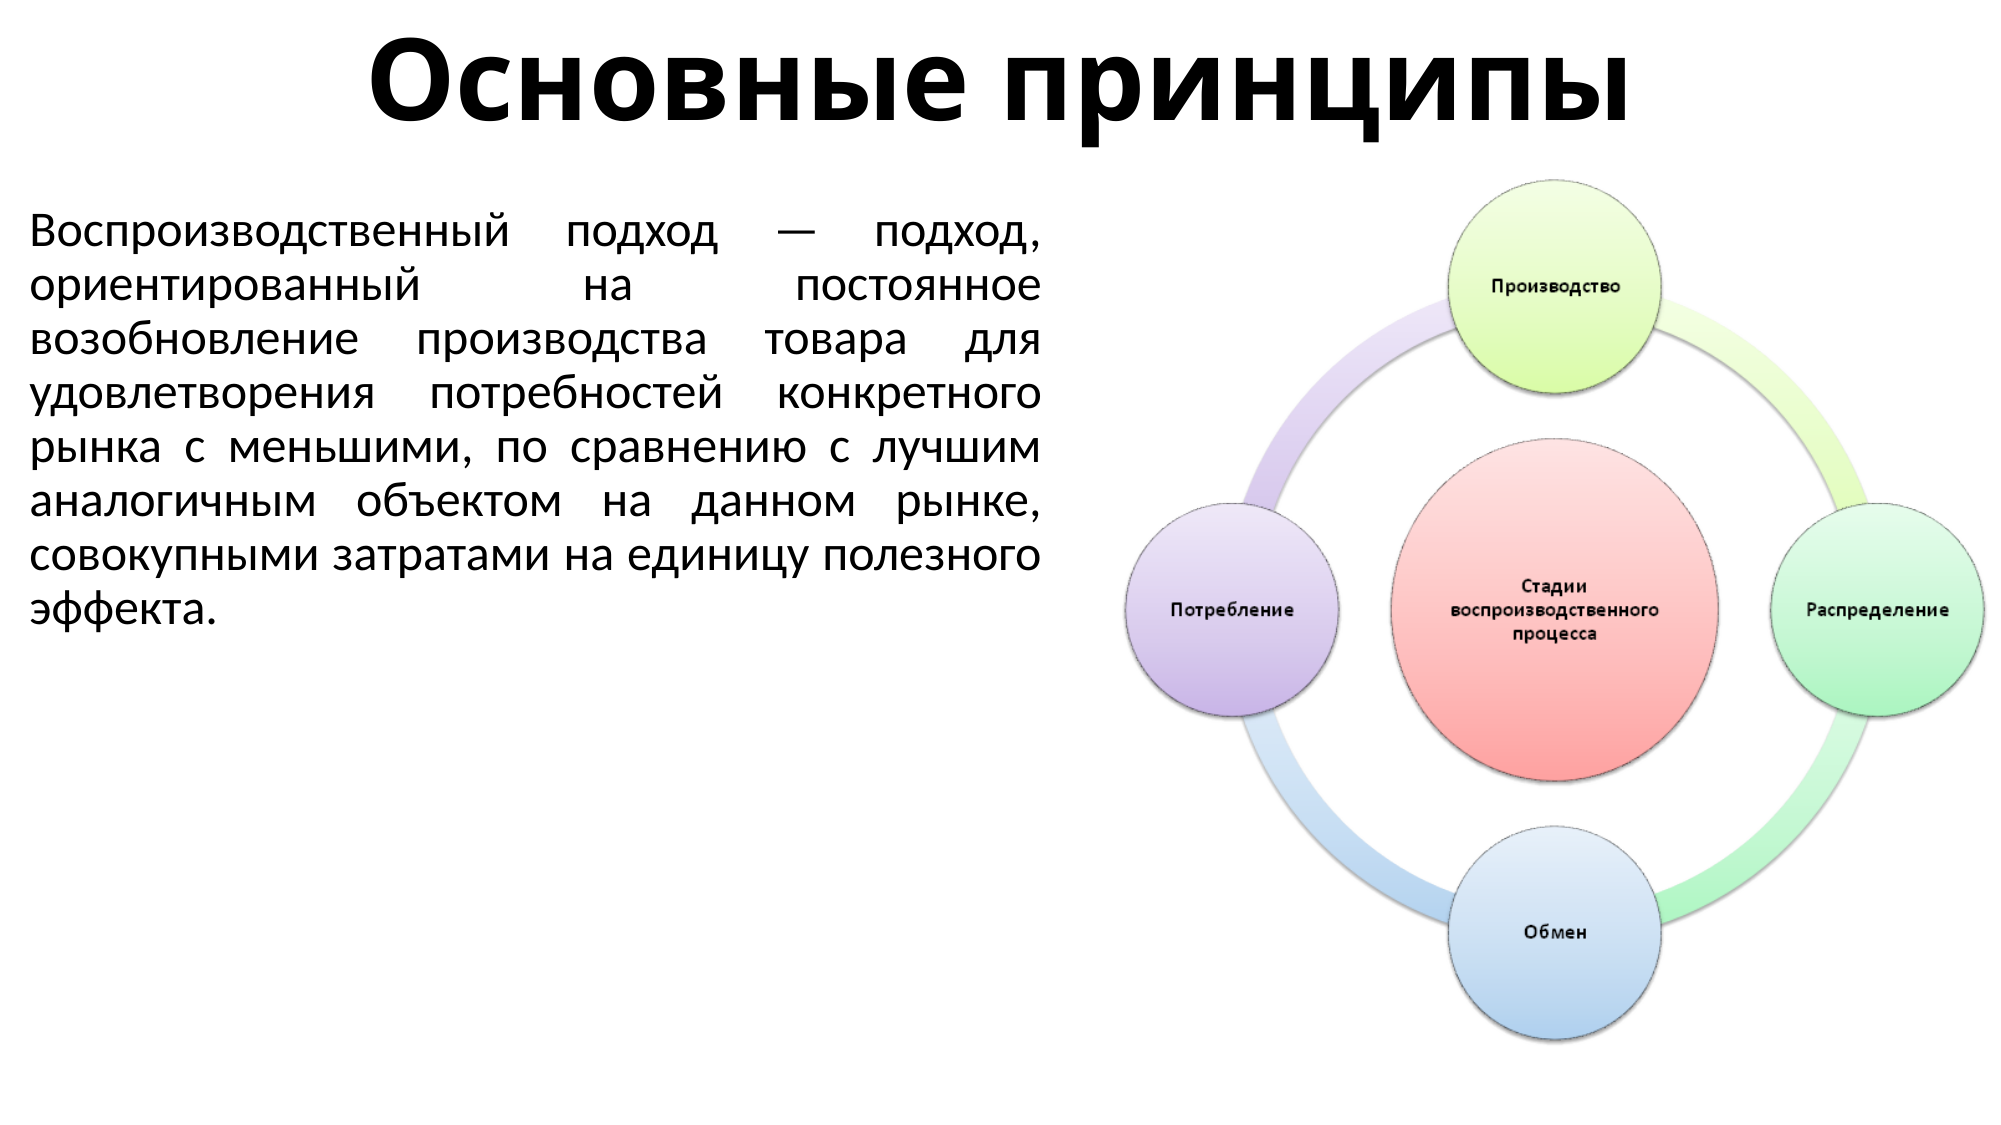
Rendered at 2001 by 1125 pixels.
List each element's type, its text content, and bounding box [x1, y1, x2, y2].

title Основные принципы [249, 13, 1750, 153]
picture [1111, 173, 2000, 1052]
subtitle Воспроизводственный подход — подход, ориентированный на постоянное возобновление производства товара для удовлетворения потребностей конкретного рынка с меньшими, по сравнению с лучшим аналогичным объектом на данном рынке, совокупными затратами на единицу полезного эффекта. [14, 196, 1058, 863]
